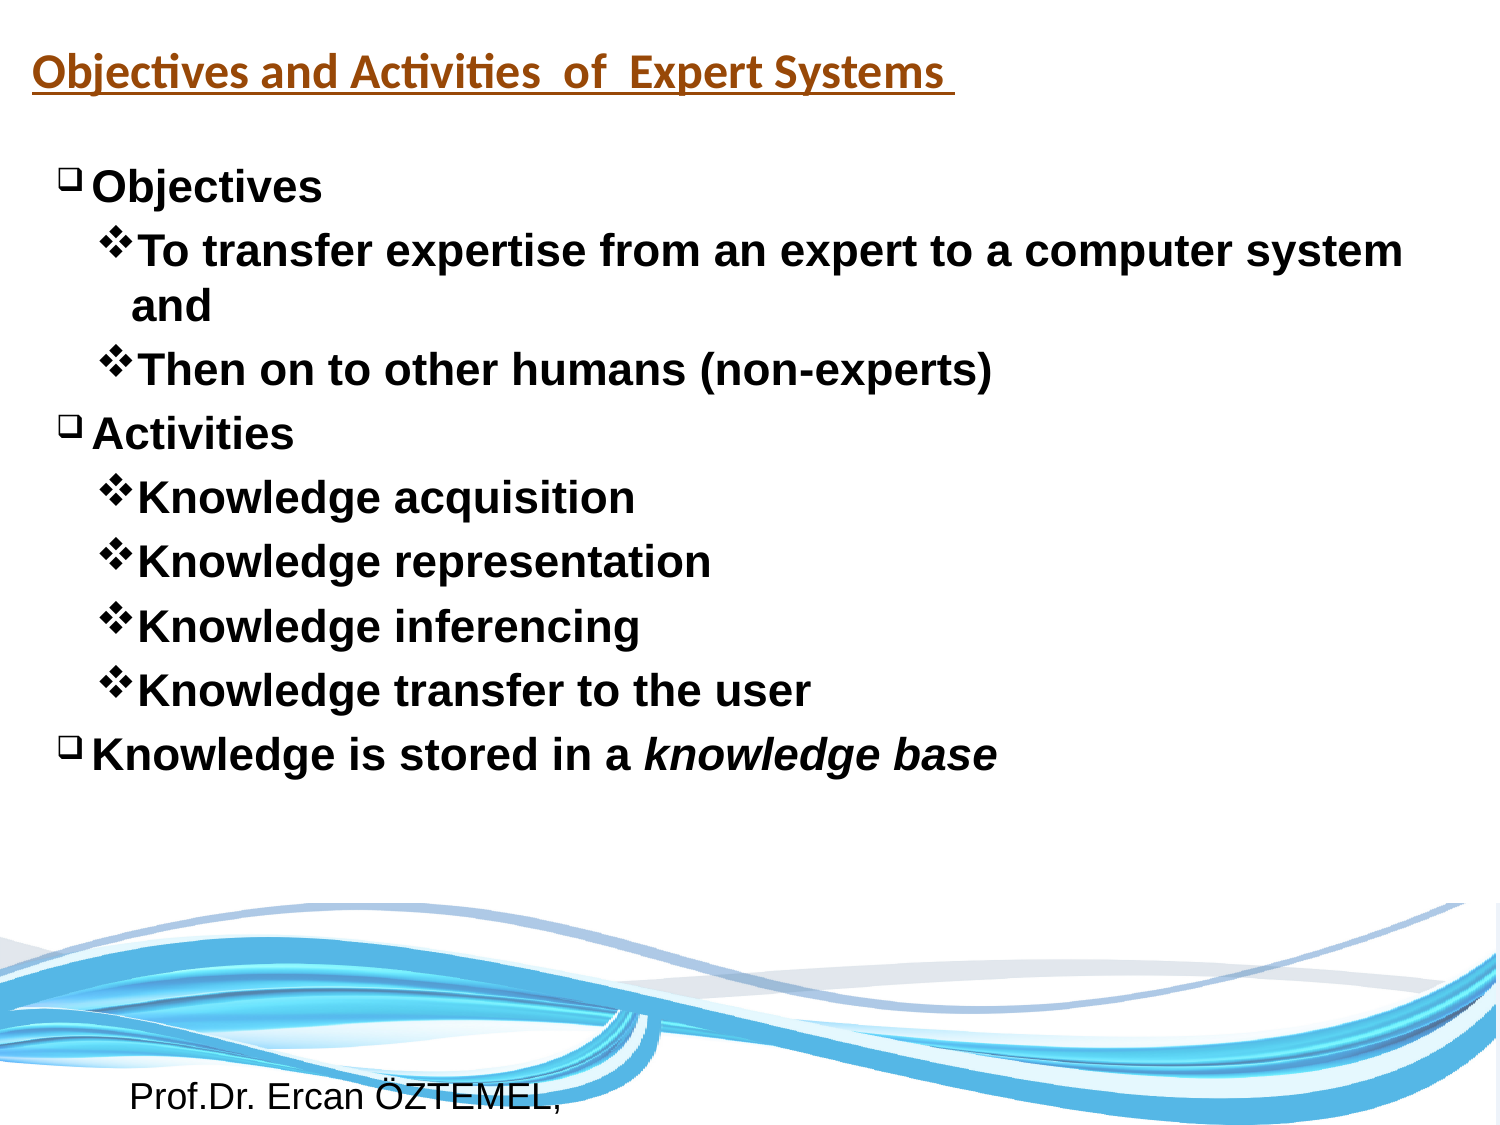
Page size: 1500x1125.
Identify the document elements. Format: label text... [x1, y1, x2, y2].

text_box Objectives To transfer expertise from an expert to a computer system and Then on to other humans (non-experts) Activities Knowledge acquisition Knowledge representation Knowledge inferencing Knowledge transfer to the user Knowledge is stored in a knowledge base [41, 148, 1465, 824]
picture [0, 903, 1500, 1125]
text_box Objectives and Activities of Expert Systems [17, 30, 1500, 106]
